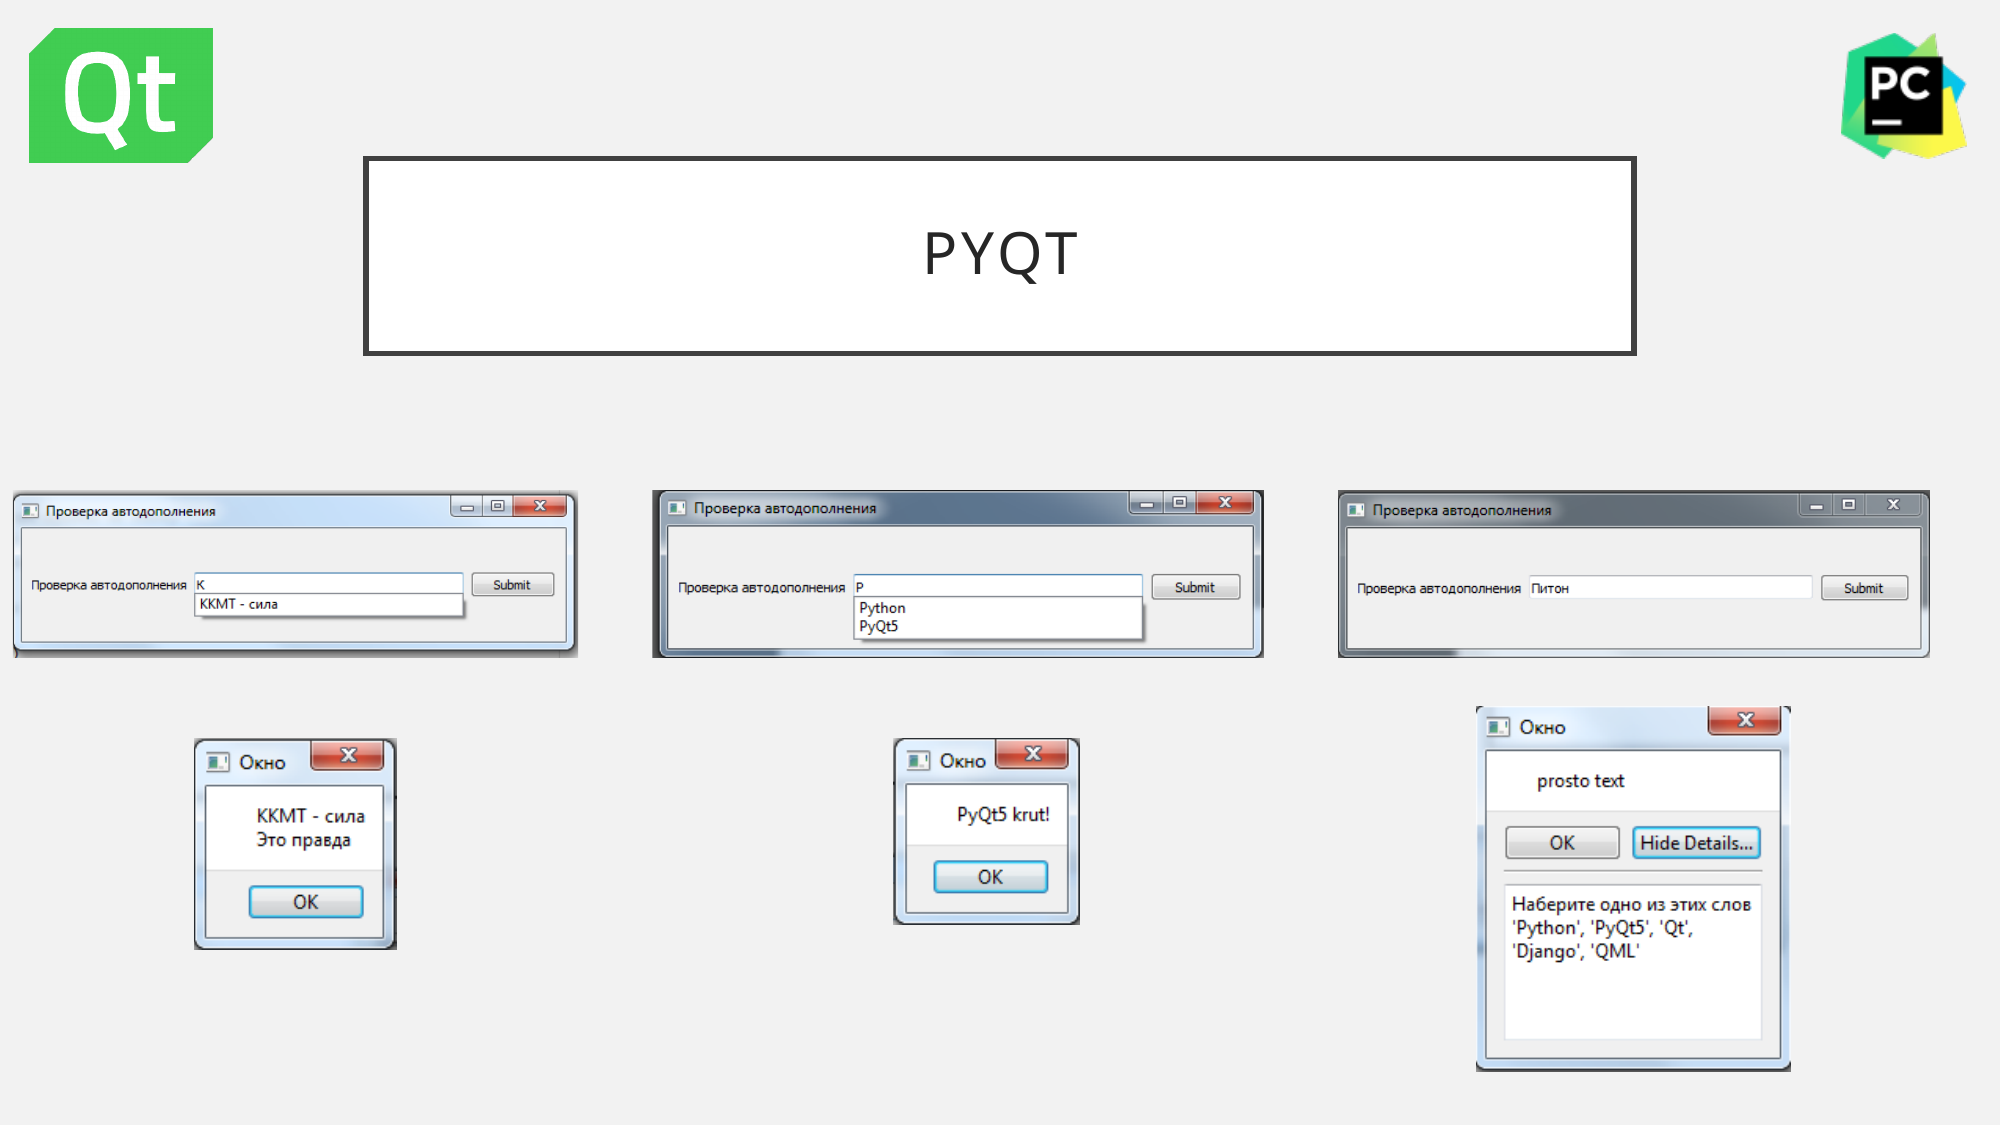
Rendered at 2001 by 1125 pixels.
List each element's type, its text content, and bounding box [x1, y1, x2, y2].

picture [29, 28, 213, 163]
title PyQt [363, 156, 1637, 356]
picture [652, 490, 1264, 658]
picture [1338, 490, 1930, 658]
picture [1841, 33, 1967, 159]
picture [893, 738, 1080, 925]
picture [1476, 706, 1791, 1072]
picture [12, 490, 579, 658]
picture [194, 738, 397, 950]
